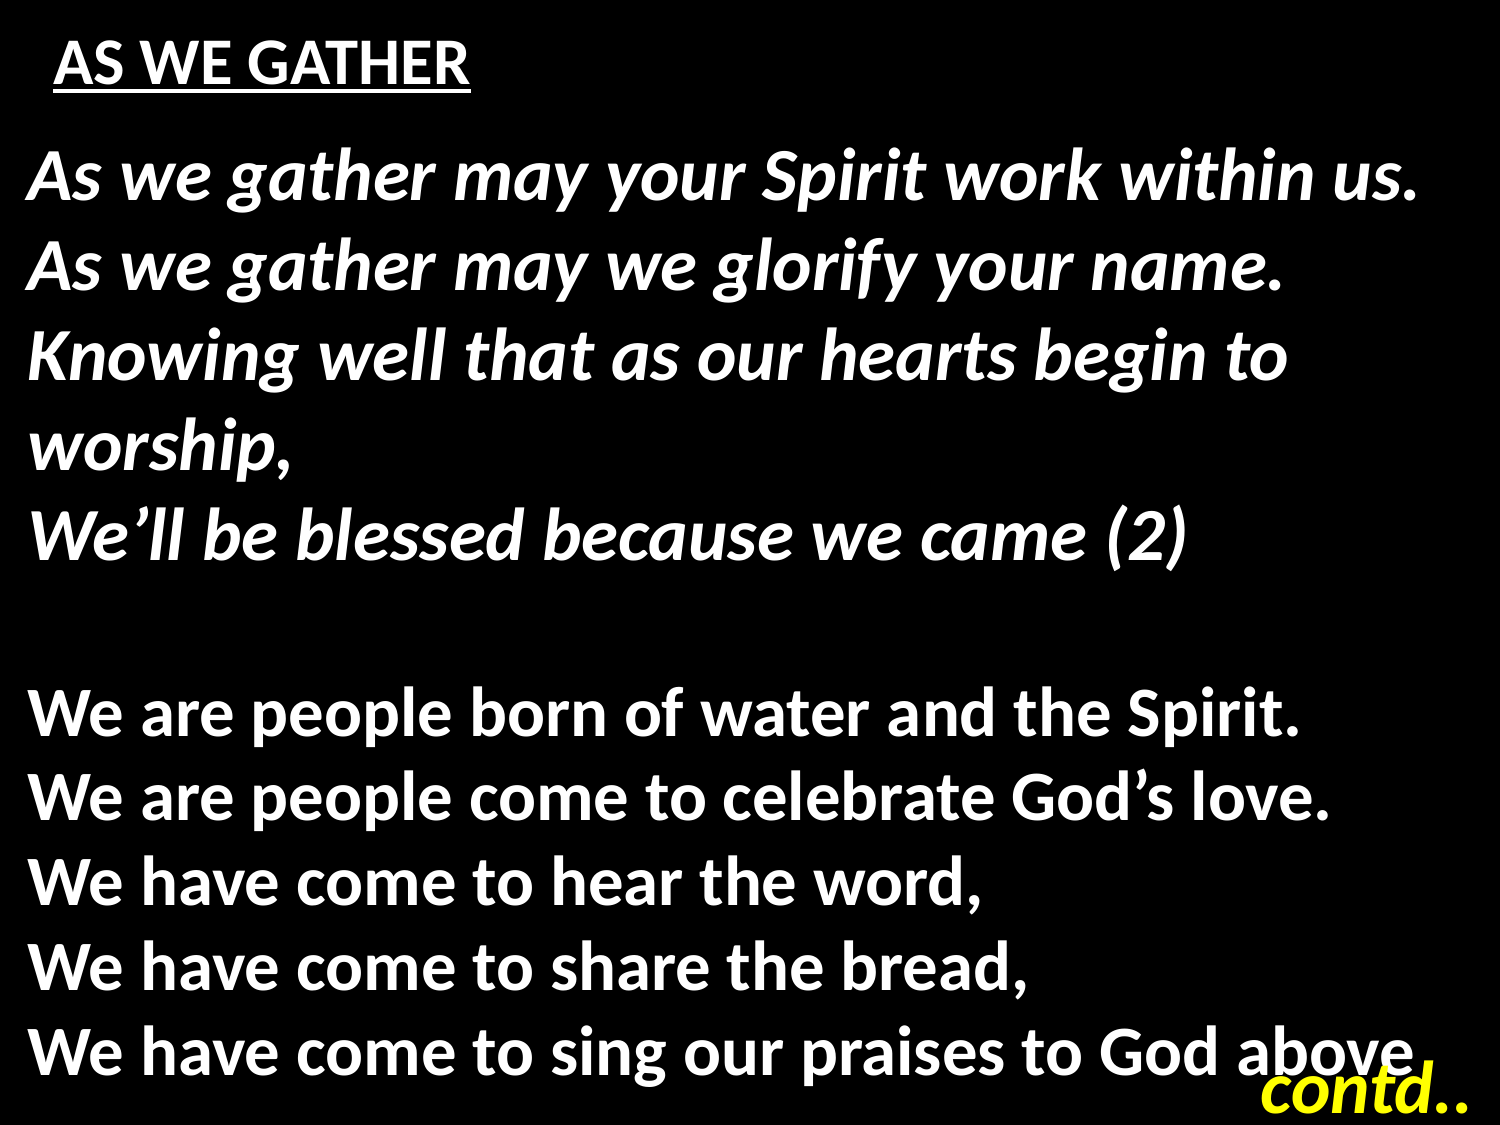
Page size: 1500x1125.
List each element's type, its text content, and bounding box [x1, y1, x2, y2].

text_box contd.. [1245, 1042, 1500, 1125]
list As we gather may your Spirit work within us. As we gather may we glorify your name. Knowing well that as our hearts begin to worship, We’ll be blessed because we came (2) We are people born of water and the Spirit. We are people come to celebrate God’s love. We have come to hear the word, We have come to share the bread, We have come to sing our praises to God above [8, 125, 1489, 1116]
title AS WE GATHER [10, 0, 1490, 117]
